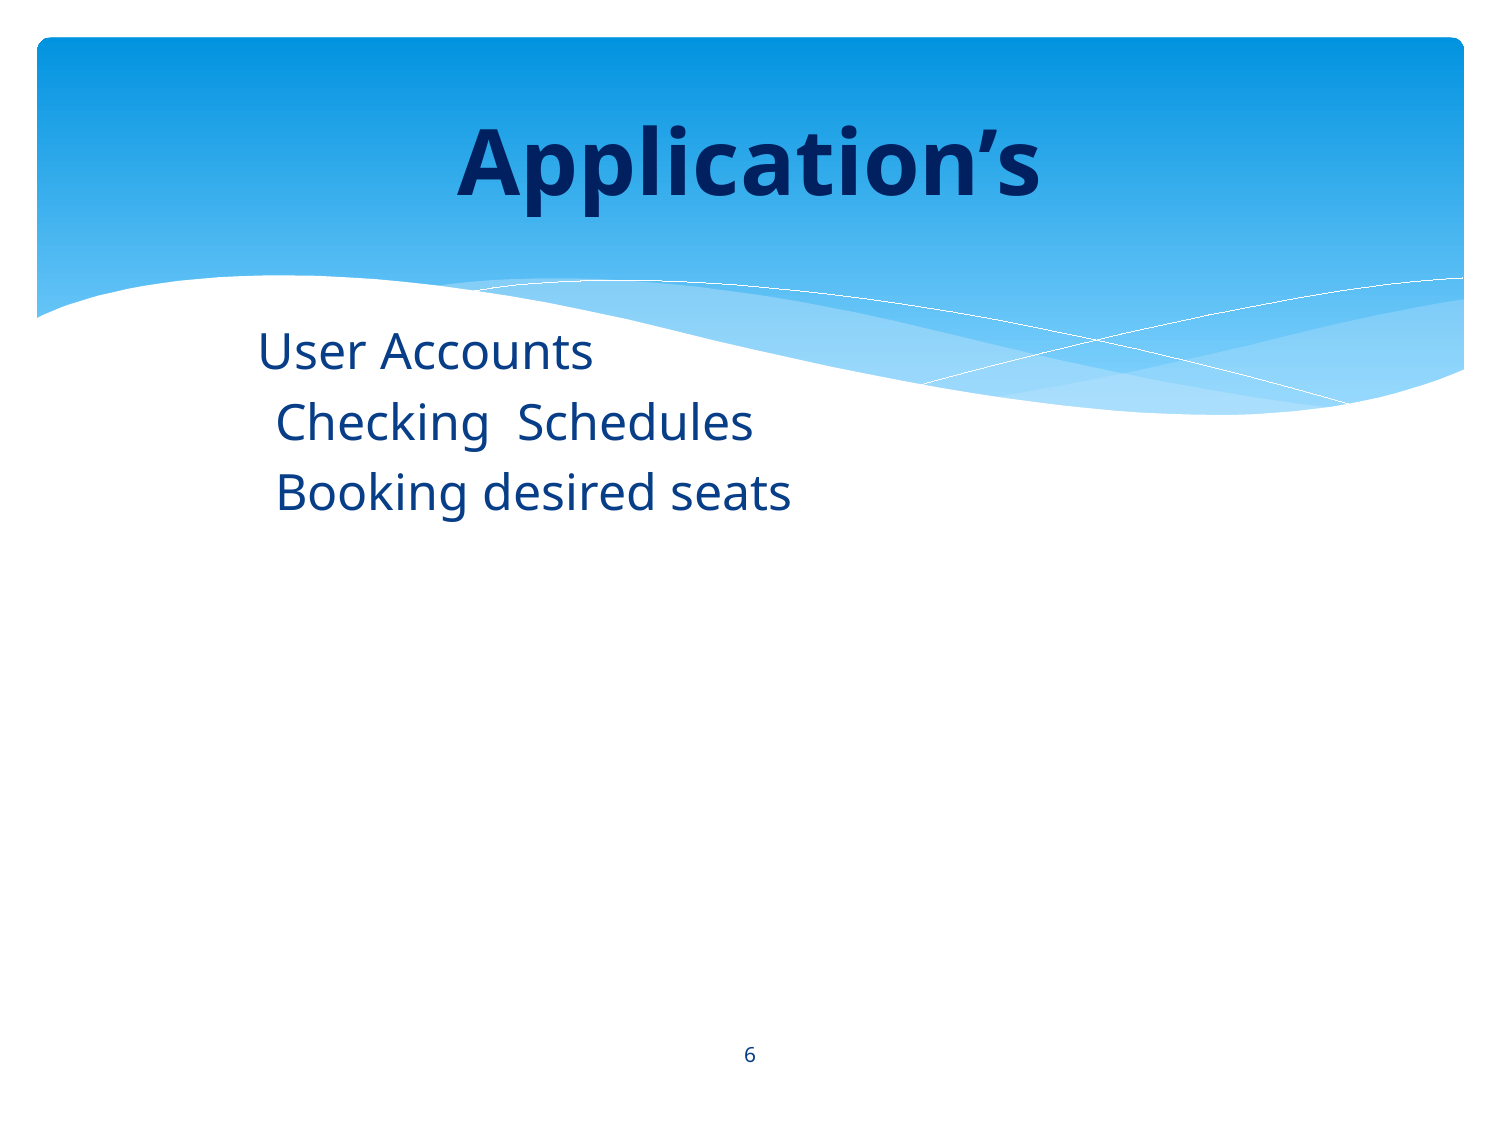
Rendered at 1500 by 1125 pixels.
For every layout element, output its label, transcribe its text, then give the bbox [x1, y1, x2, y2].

list User Accounts Checking Schedules Booking desired seats [143, 312, 1359, 1005]
title Application’s [75, 55, 1425, 261]
slide_number 6 [654, 1025, 846, 1086]
